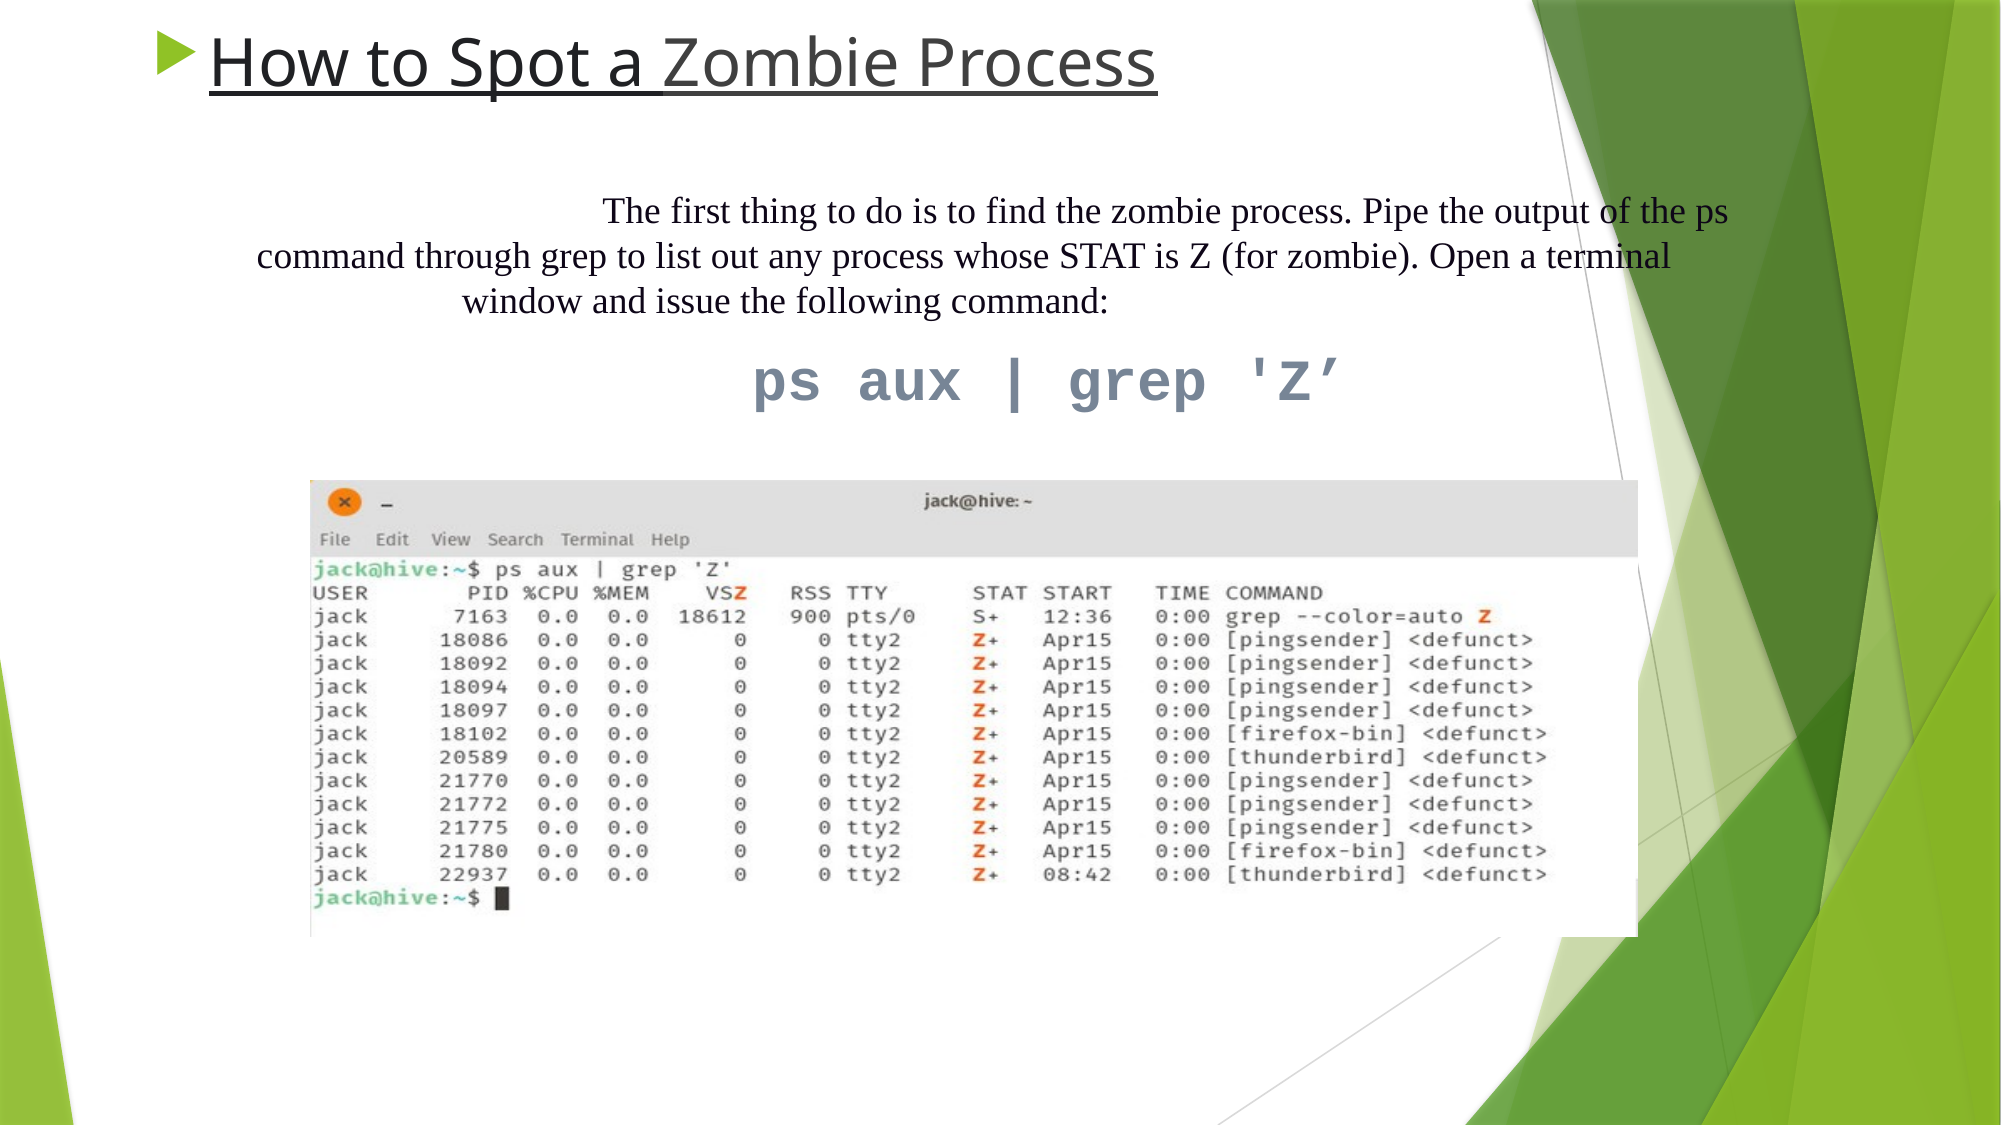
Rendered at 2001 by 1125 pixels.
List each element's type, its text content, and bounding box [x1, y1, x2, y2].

picture [310, 480, 1639, 937]
list How to Spot a Zombie Process The first thing to do is to find the zombie process. Pipe the output of the ps command through grep to list out any process whose STAT is Z (for zombie). Open a terminal window and issue the following command: ps aux | grep 'Z’ [137, 12, 1863, 1014]
